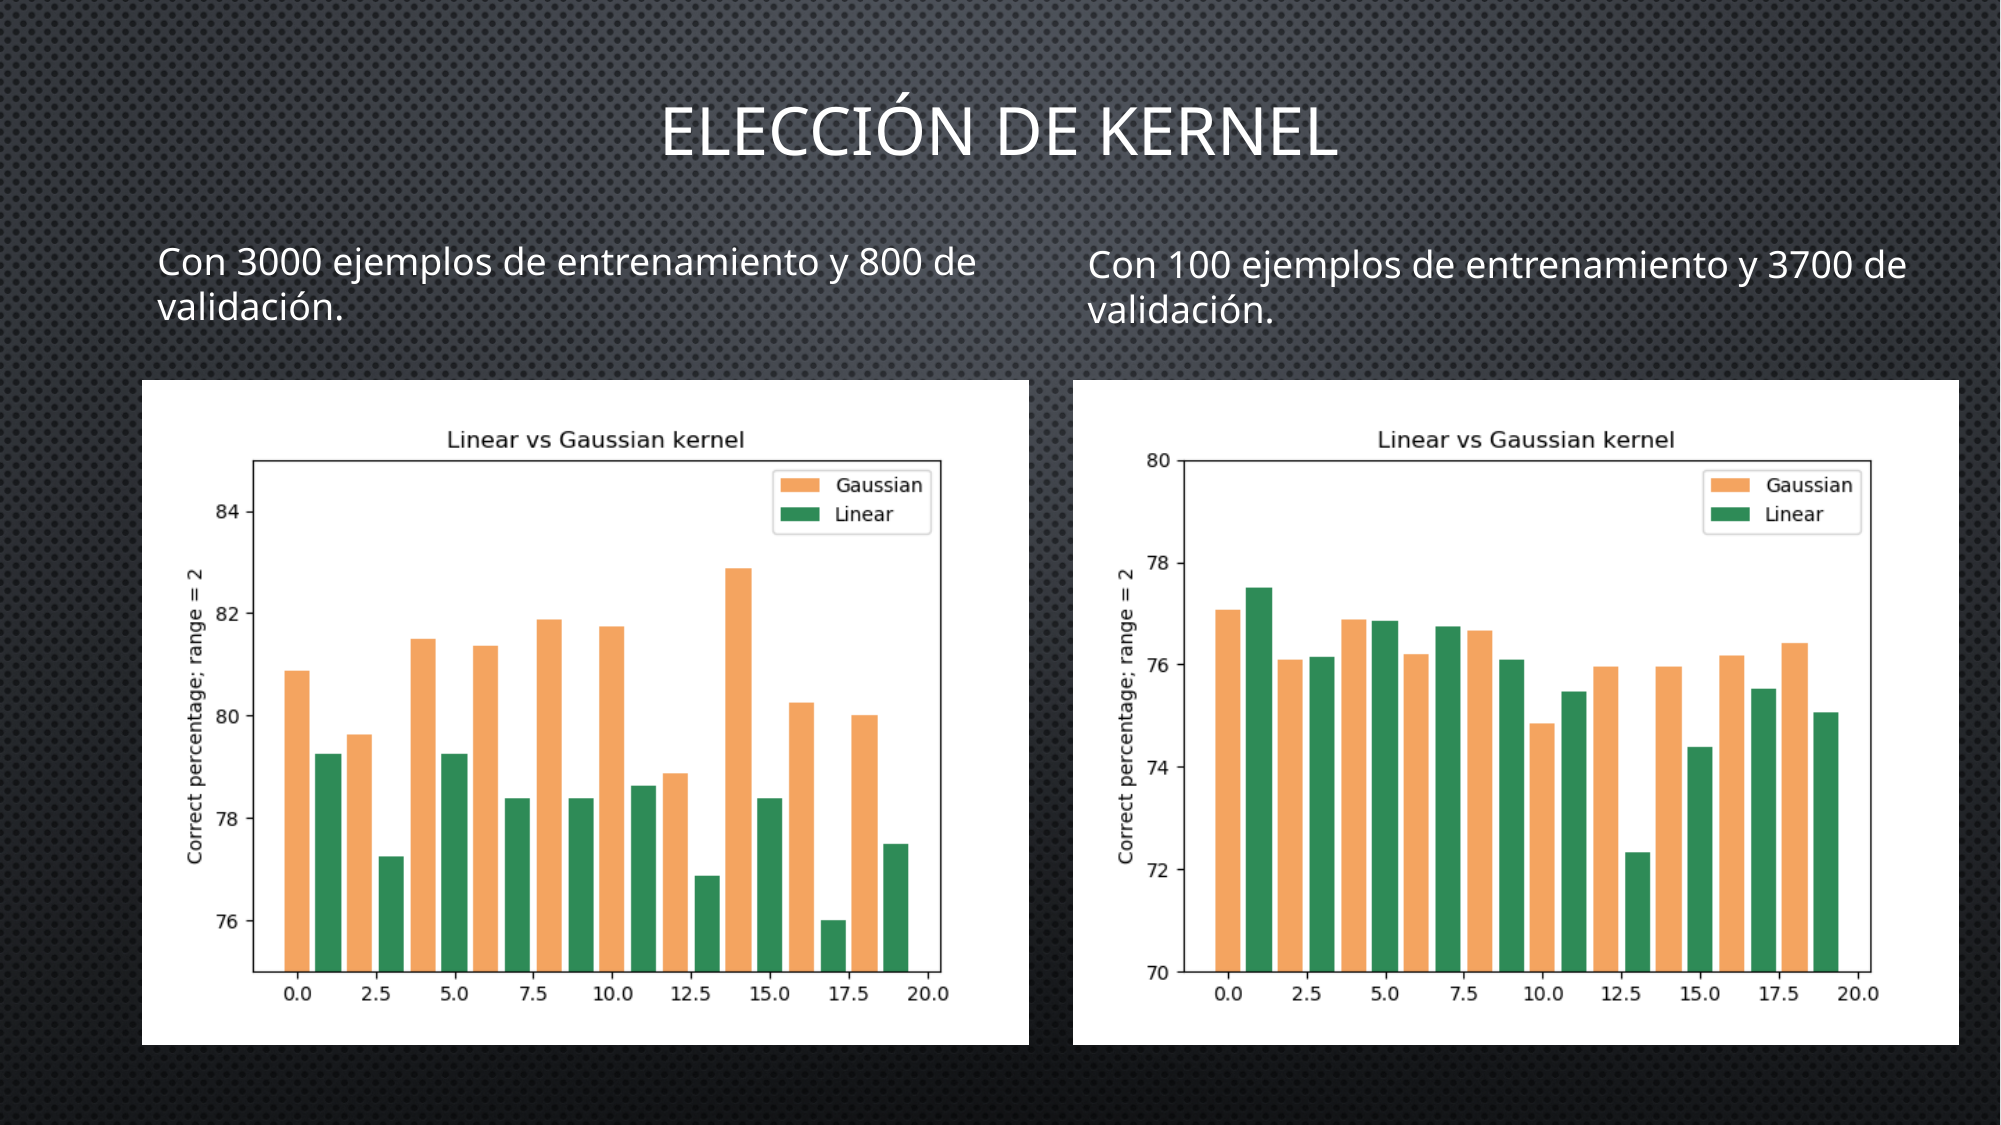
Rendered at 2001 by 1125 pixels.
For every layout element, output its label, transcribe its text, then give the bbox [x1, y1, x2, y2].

picture [1072, 379, 1960, 1045]
title Elección de kernel [195, 23, 1805, 234]
text_box Con 3000 ejemplos de entrenamiento y 800 de validación. [142, 230, 1029, 336]
text_box Con 100 ejemplos de entrenamiento y 3700 de validación. [1073, 233, 1959, 339]
picture [142, 379, 1029, 1045]
